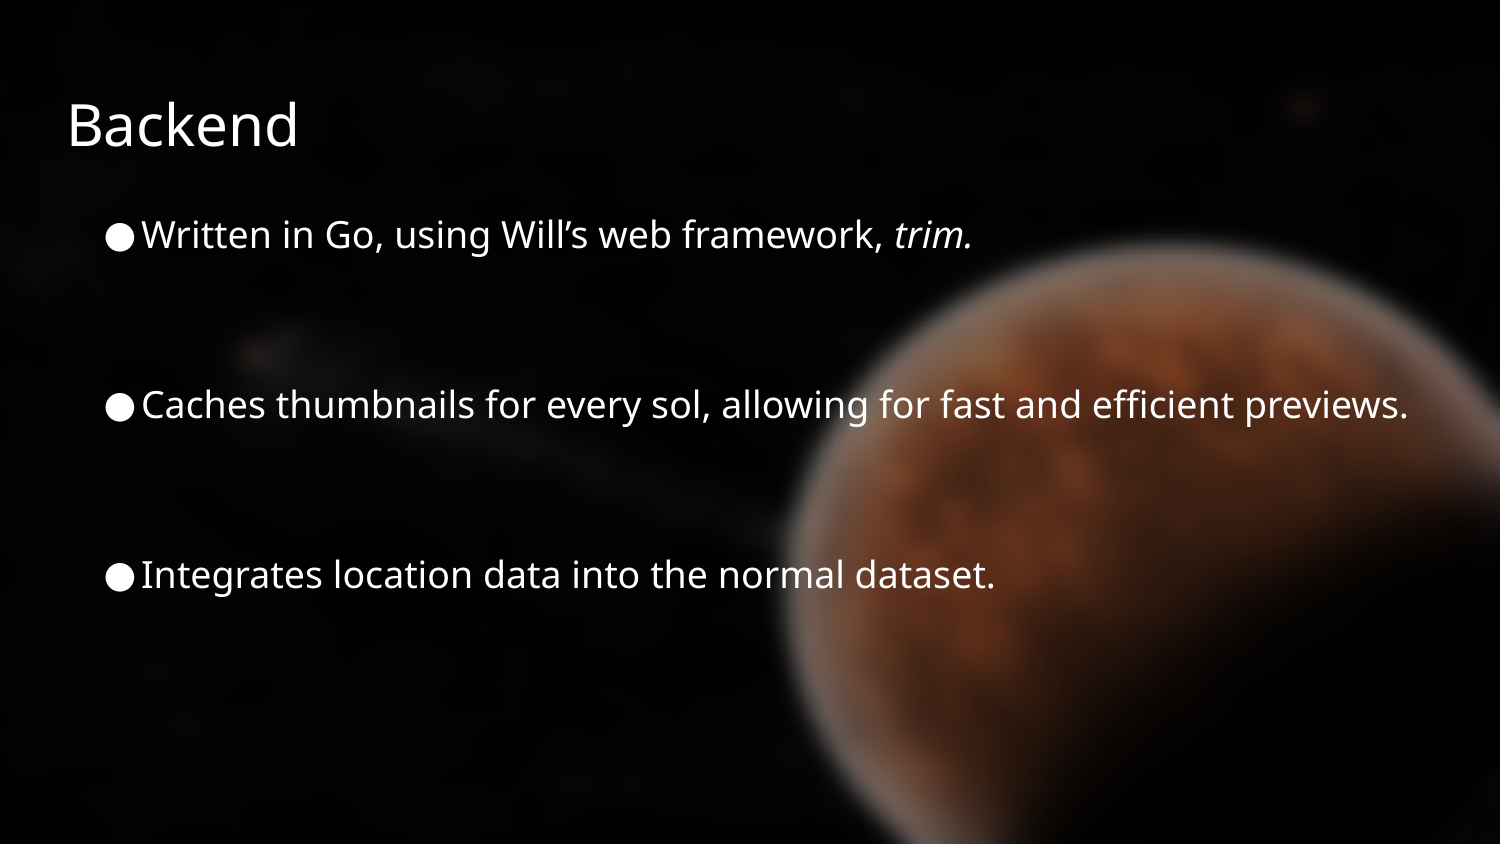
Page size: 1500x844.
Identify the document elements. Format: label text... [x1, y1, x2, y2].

picture [0, 0, 1500, 844]
list Written in Go, using Will’s web framework, trim. Caches thumbnails for every sol, allowing for fast and efficient previews. Integrates location data into the normal dataset. [51, 189, 1449, 750]
title Backend [51, 72, 1449, 167]
